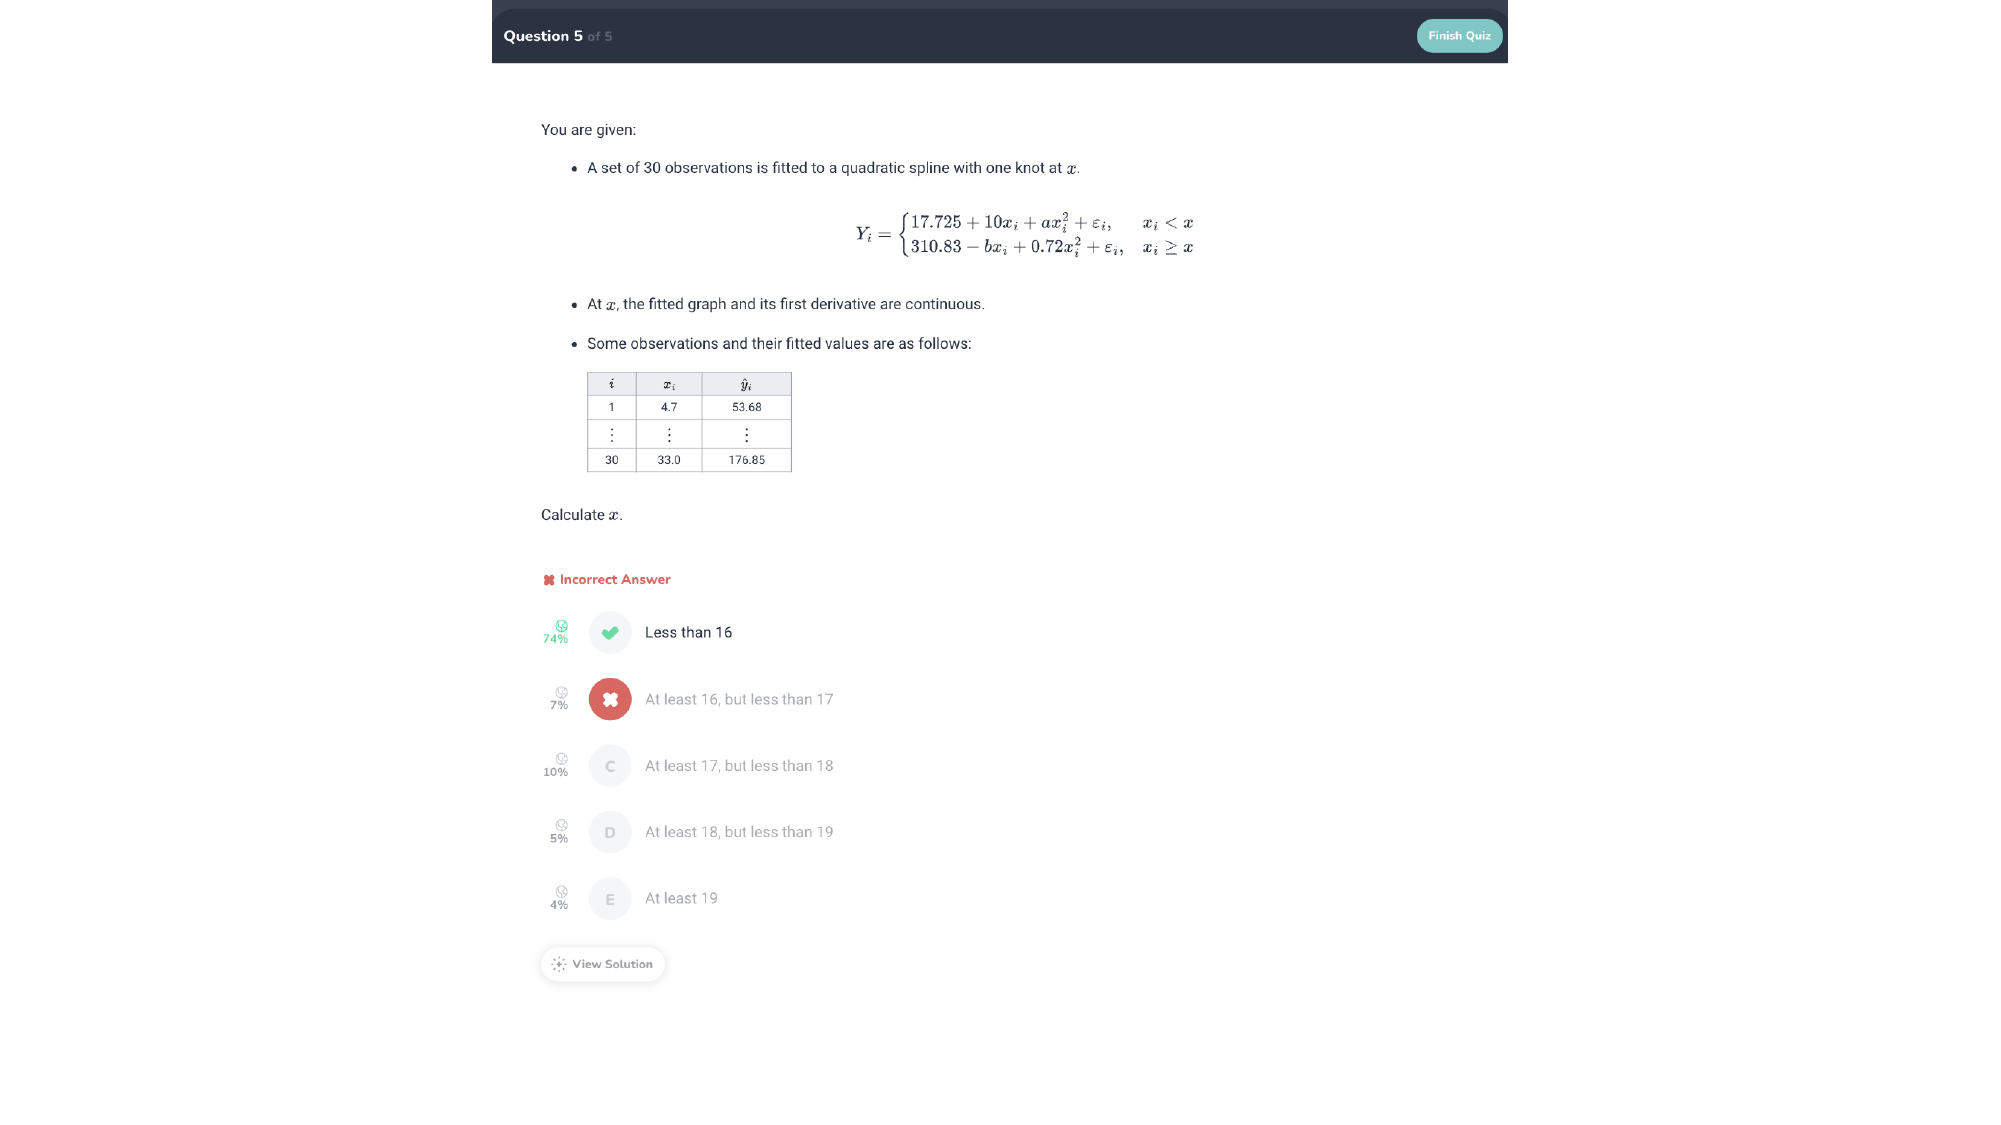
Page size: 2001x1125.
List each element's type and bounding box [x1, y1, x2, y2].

picture [492, 0, 1508, 1125]
